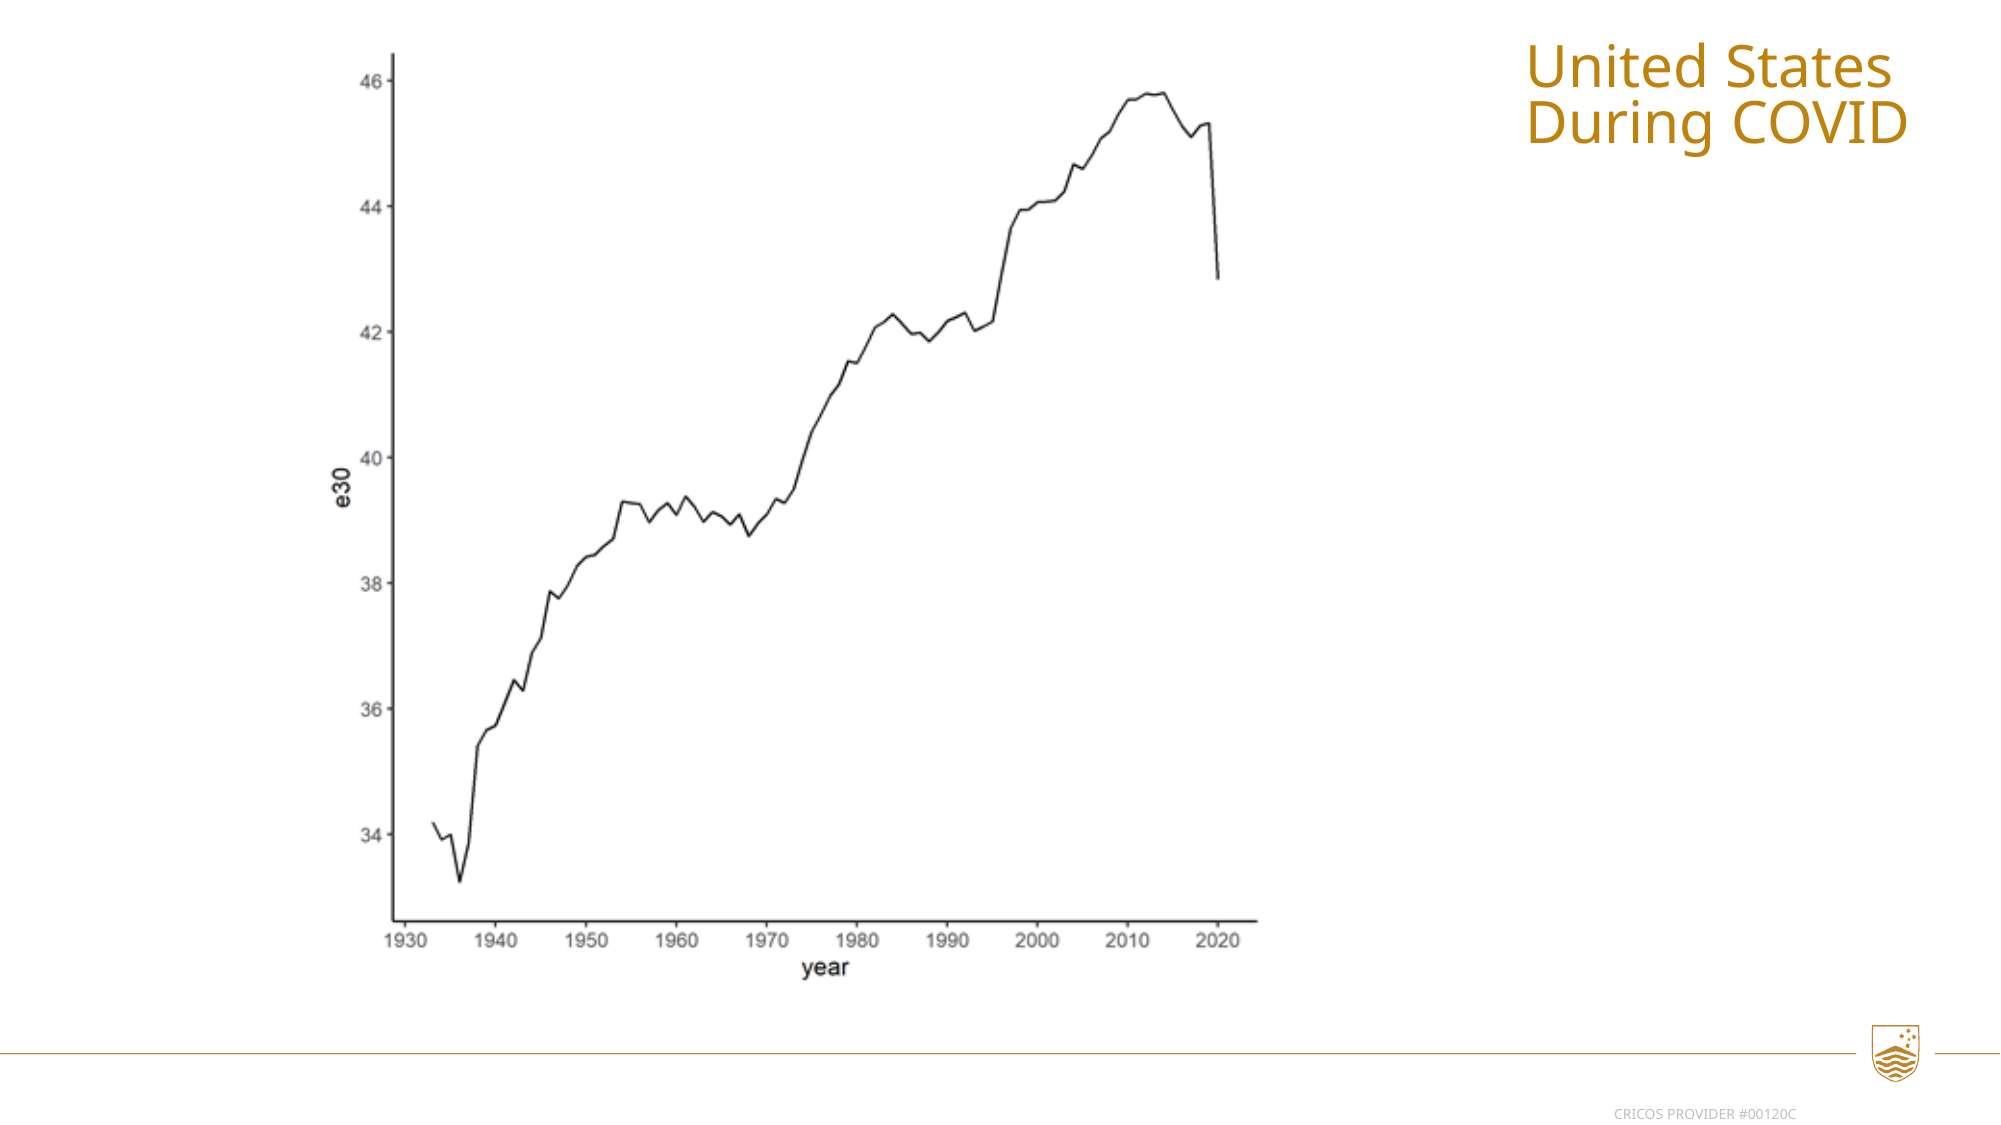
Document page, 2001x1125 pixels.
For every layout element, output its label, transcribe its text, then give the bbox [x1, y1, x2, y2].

picture [319, 42, 1270, 992]
picture [0, 1025, 2000, 1082]
list United States During COVID [1525, 42, 1957, 193]
